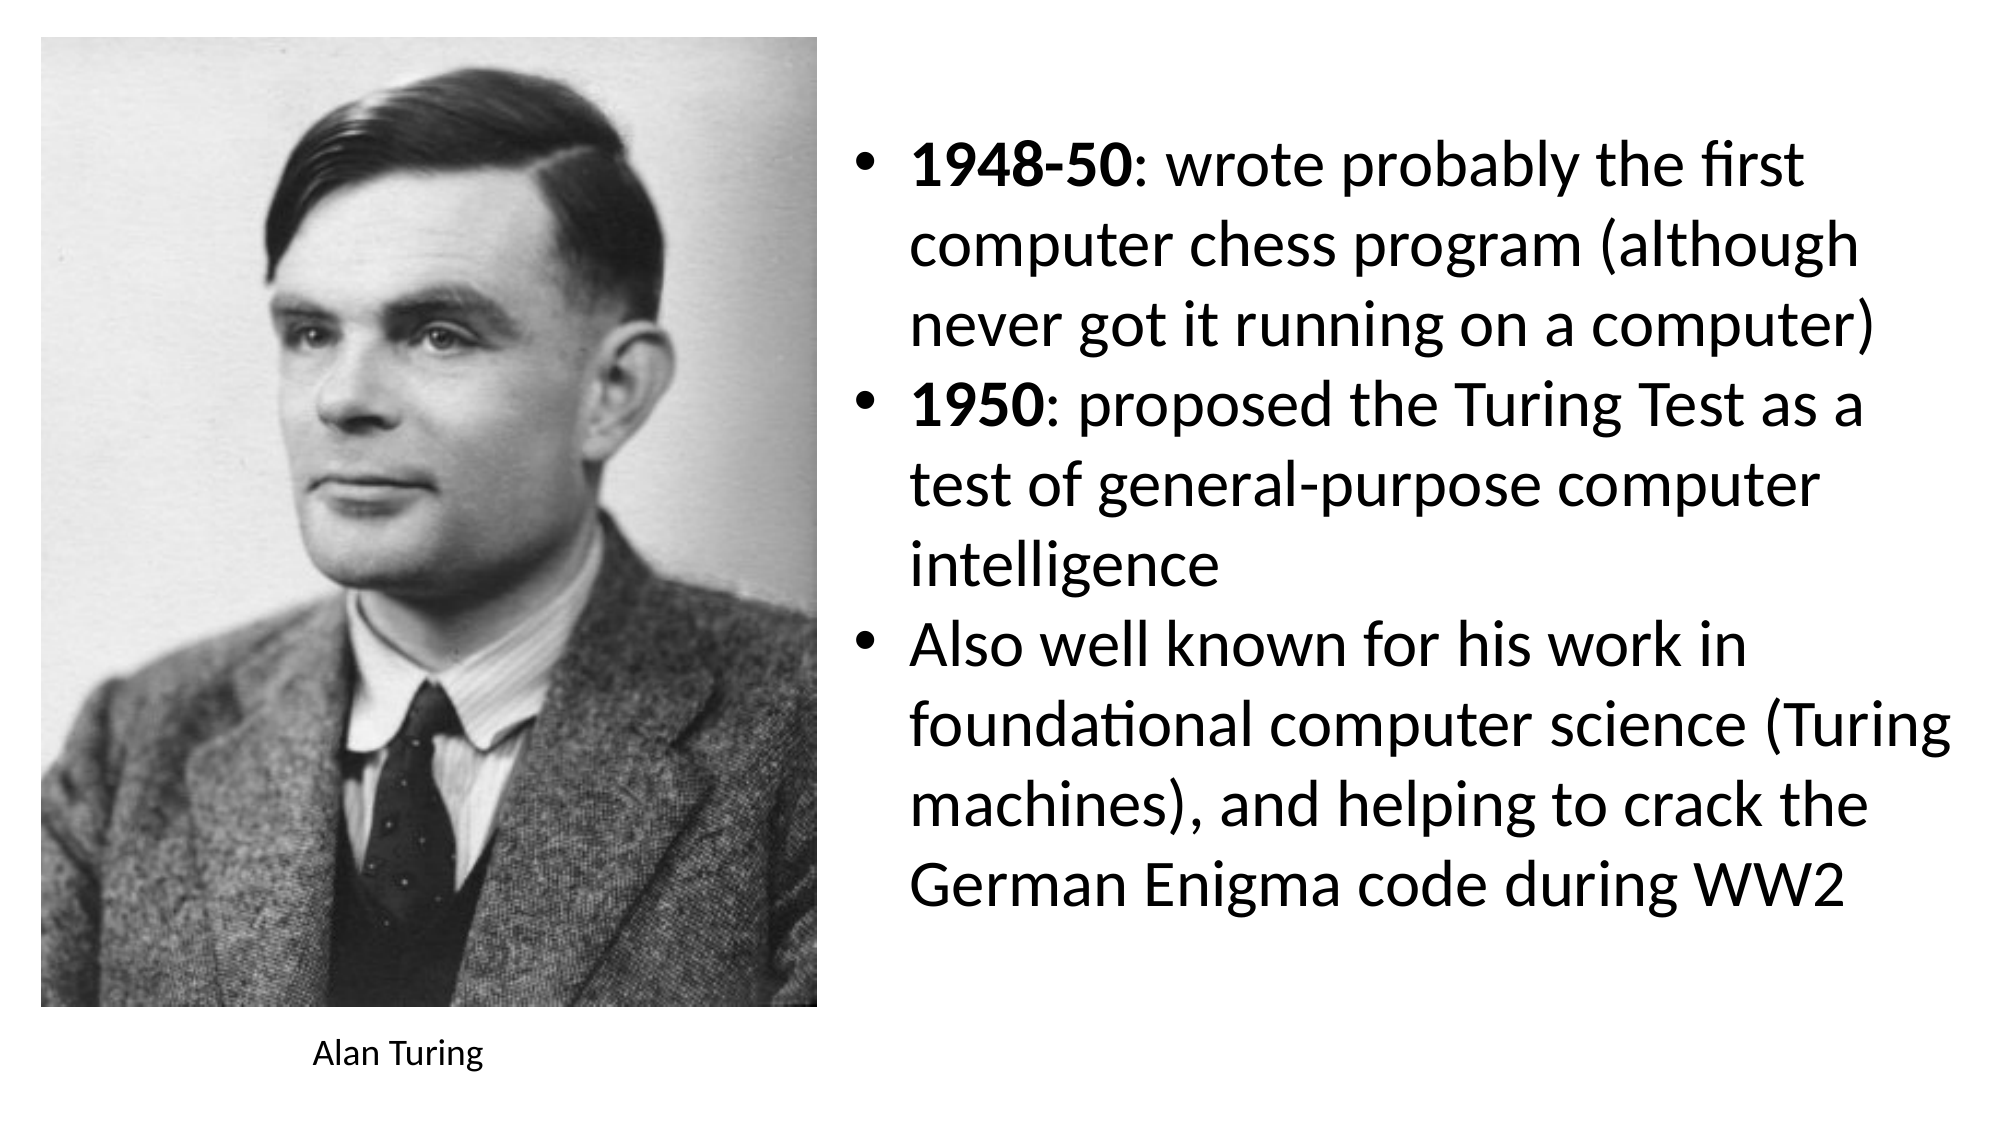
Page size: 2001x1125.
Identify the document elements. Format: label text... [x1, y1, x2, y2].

text_box 1948-50: wrote probably the first computer chess program (although never got it running on a computer) 1950: proposed the Turing Test as a test of general-purpose computer intelligence Also well known for his work in foundational computer science (Turing machines), and helping to crack the German Enigma code during WW2 [838, 112, 1990, 927]
picture [41, 37, 817, 1007]
text_box Alan Turing [297, 1020, 499, 1081]
